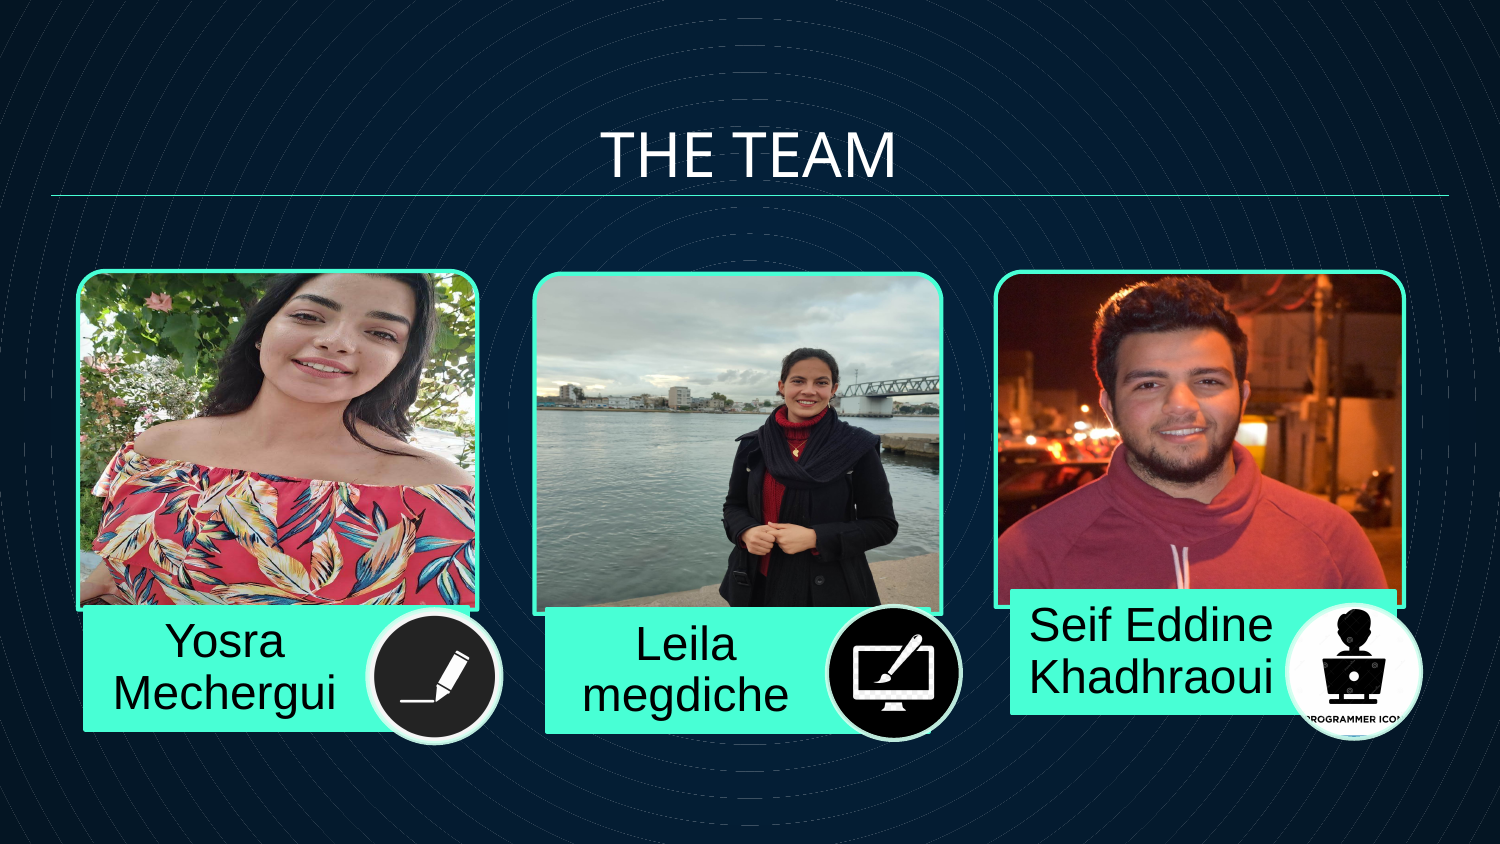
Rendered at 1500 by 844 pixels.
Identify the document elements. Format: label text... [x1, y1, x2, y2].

title THE TEAM [51, 105, 1449, 195]
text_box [77, 204, 1423, 809]
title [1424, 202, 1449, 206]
